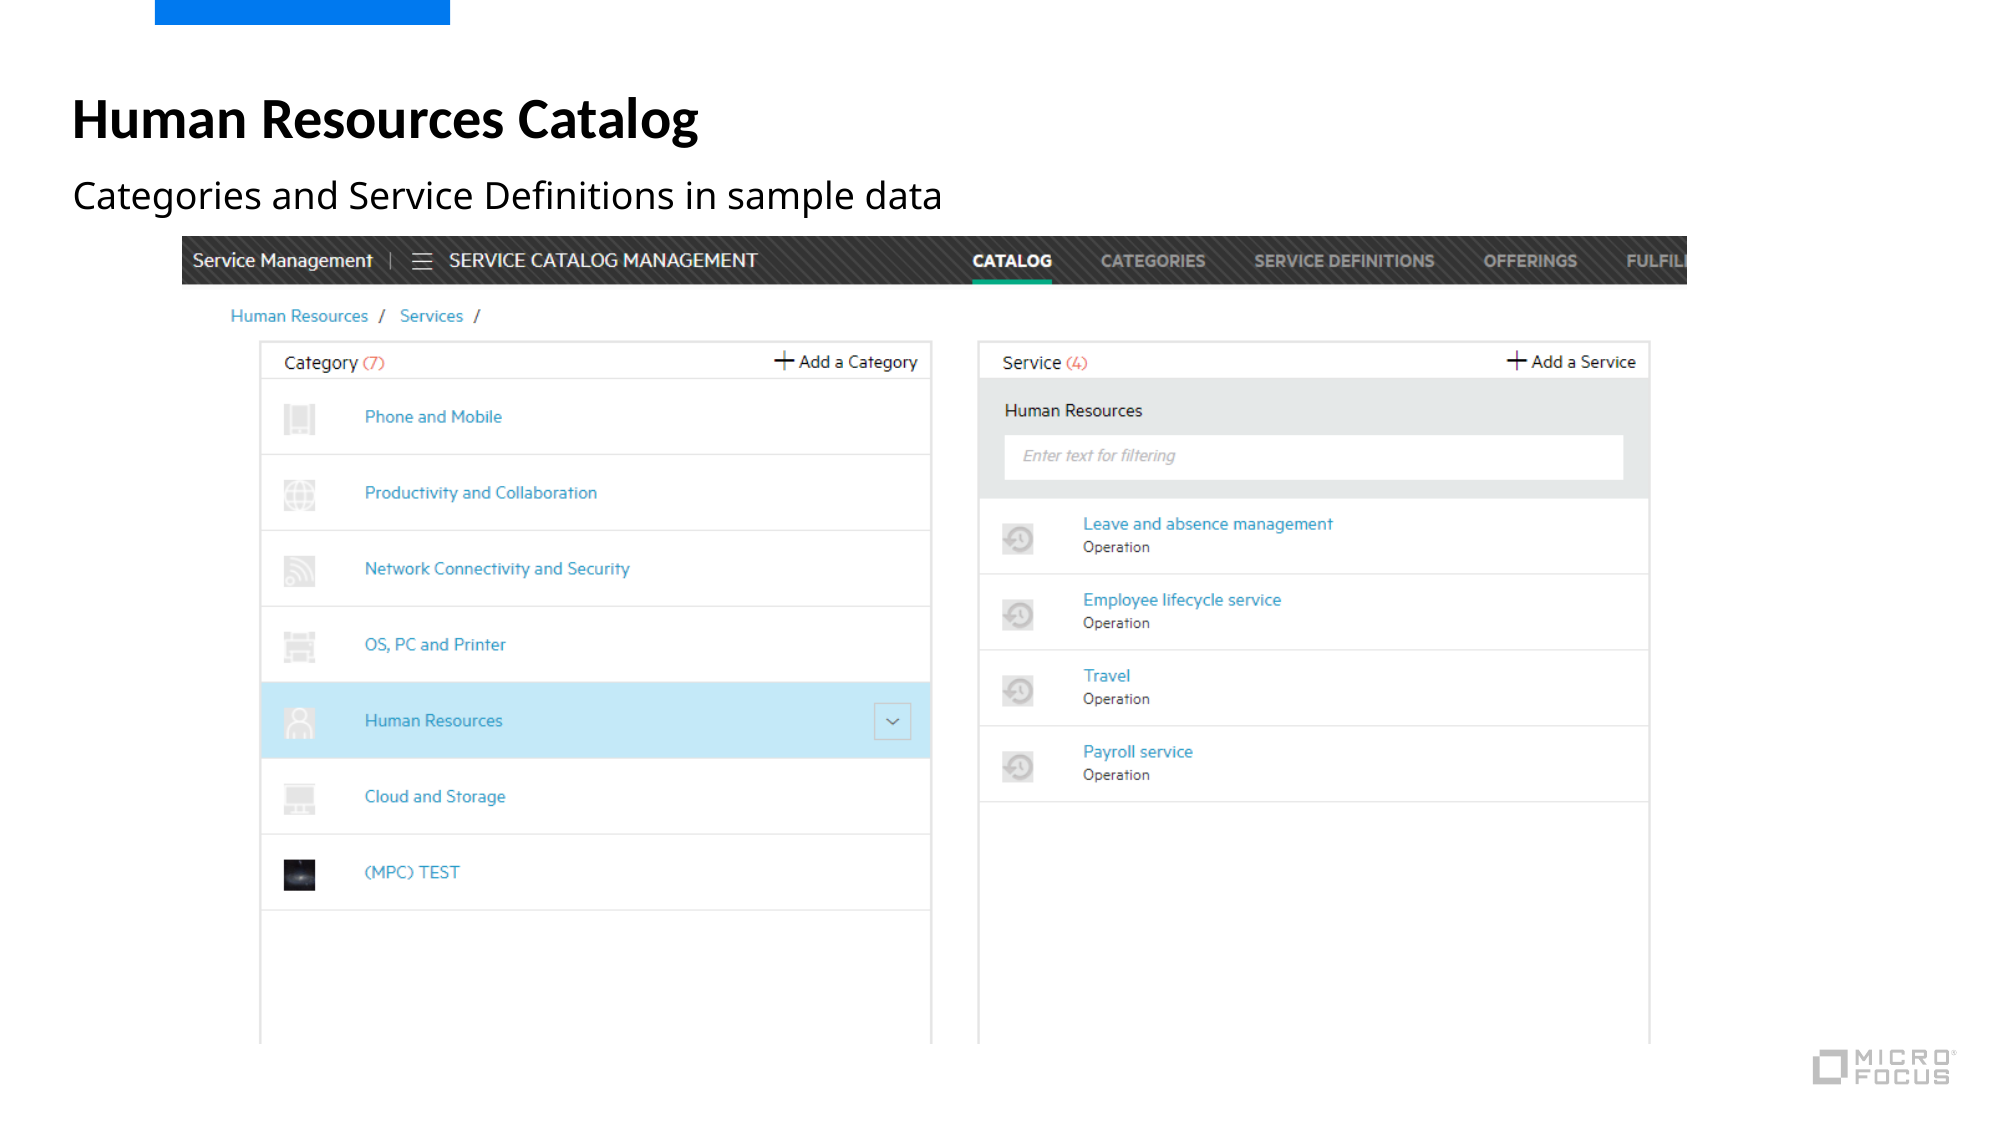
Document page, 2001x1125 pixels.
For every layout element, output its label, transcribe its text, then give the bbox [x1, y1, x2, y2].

title Human Resources Catalog [72, 80, 1848, 175]
picture [181, 236, 1687, 1044]
subtitle Categories and Service Definitions in sample data [72, 175, 1848, 225]
